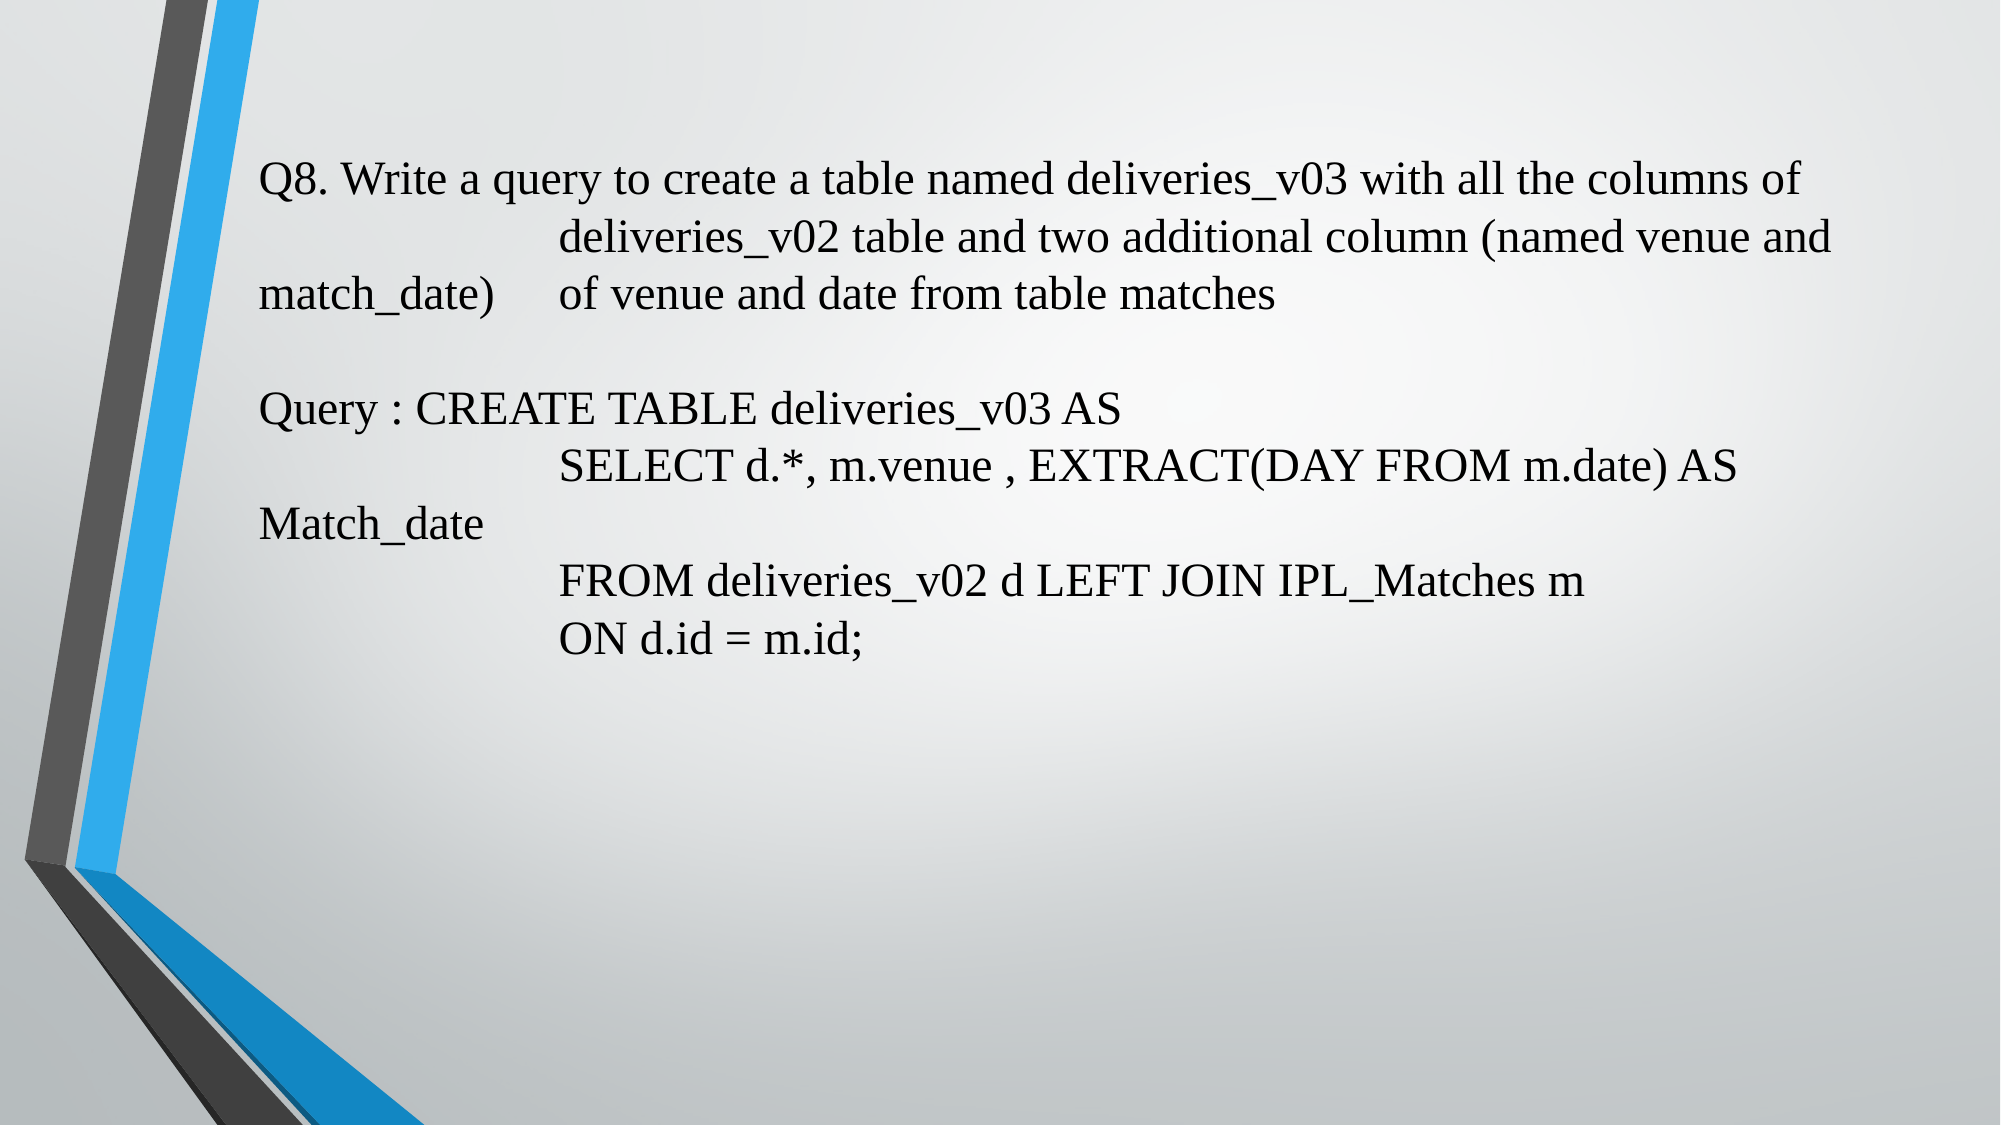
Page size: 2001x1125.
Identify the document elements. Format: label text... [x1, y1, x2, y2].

title Q8. Write a query to create a table named deliveries_v03 with all the columns of deliveries_v02 table and two additional column (named venue and match_date) of venue and date from table matches Query : CREATE TABLE deliveries_v03 AS SELECT d.*, m.venue , EXTRACT(DAY FROM m.date) AS Match_date FROM deliveries_v02 d LEFT JOIN IPL_Matches m ON d.id = m.id; [243, 112, 1887, 699]
